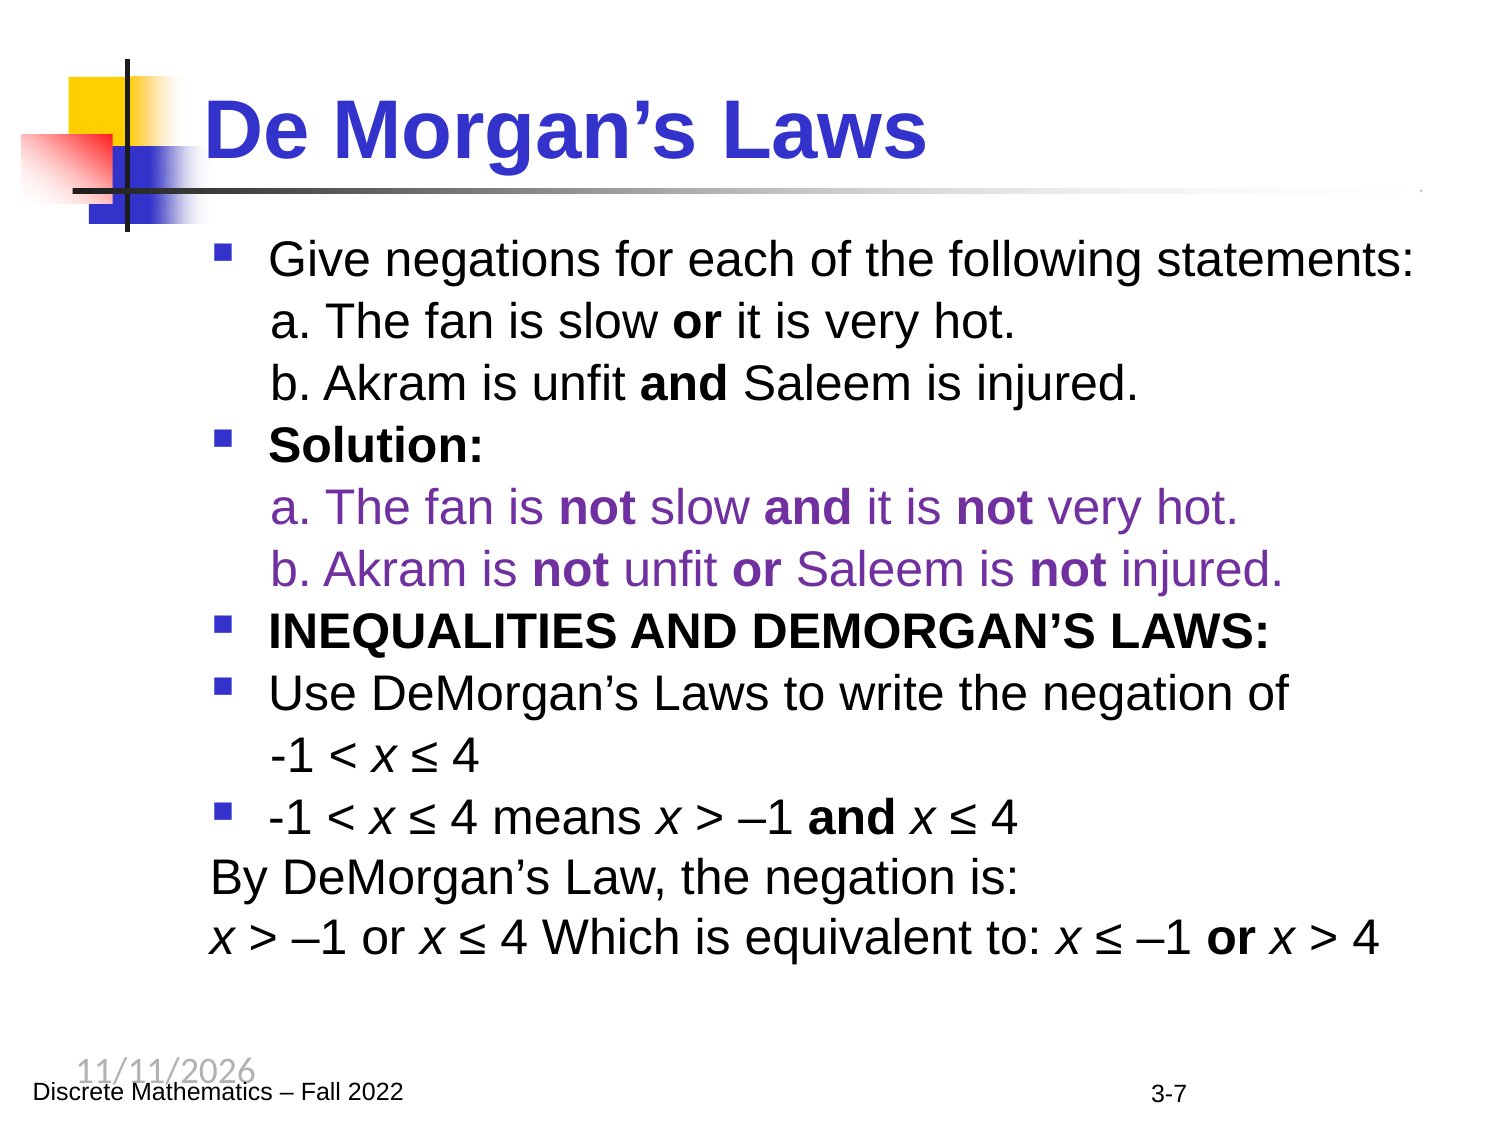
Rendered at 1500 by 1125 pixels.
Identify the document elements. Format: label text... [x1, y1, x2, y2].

text_box Give negations for each of the following statements: a. The fan is slow or it is very hot. b. Akram is unfit and Saleem is injured. Solution: a. The fan is not slow and it is not very hot. b. Akram is not unfit or Saleem is not injured. INEQUALITIES AND DEMORGAN’S LAWS: Use DeMorgan’s Laws to write the negation of -1 < x ≤ 4 -1 < x ≤ 4 means x > –1 and x ≤ 4 By DeMorgan’s Law, the negation is: x > –1 or x ≤ 4 Which is equivalent to: x ≤ –1 or x > 4 [209, 224, 1482, 1089]
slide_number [75, 1046, 420, 1092]
footer Discrete Mathematics – Fall 2022 [30, 1076, 508, 1125]
slide_number 3-7 [1149, 1077, 1206, 1107]
title De Morgan’s Laws [18, 73, 1482, 264]
